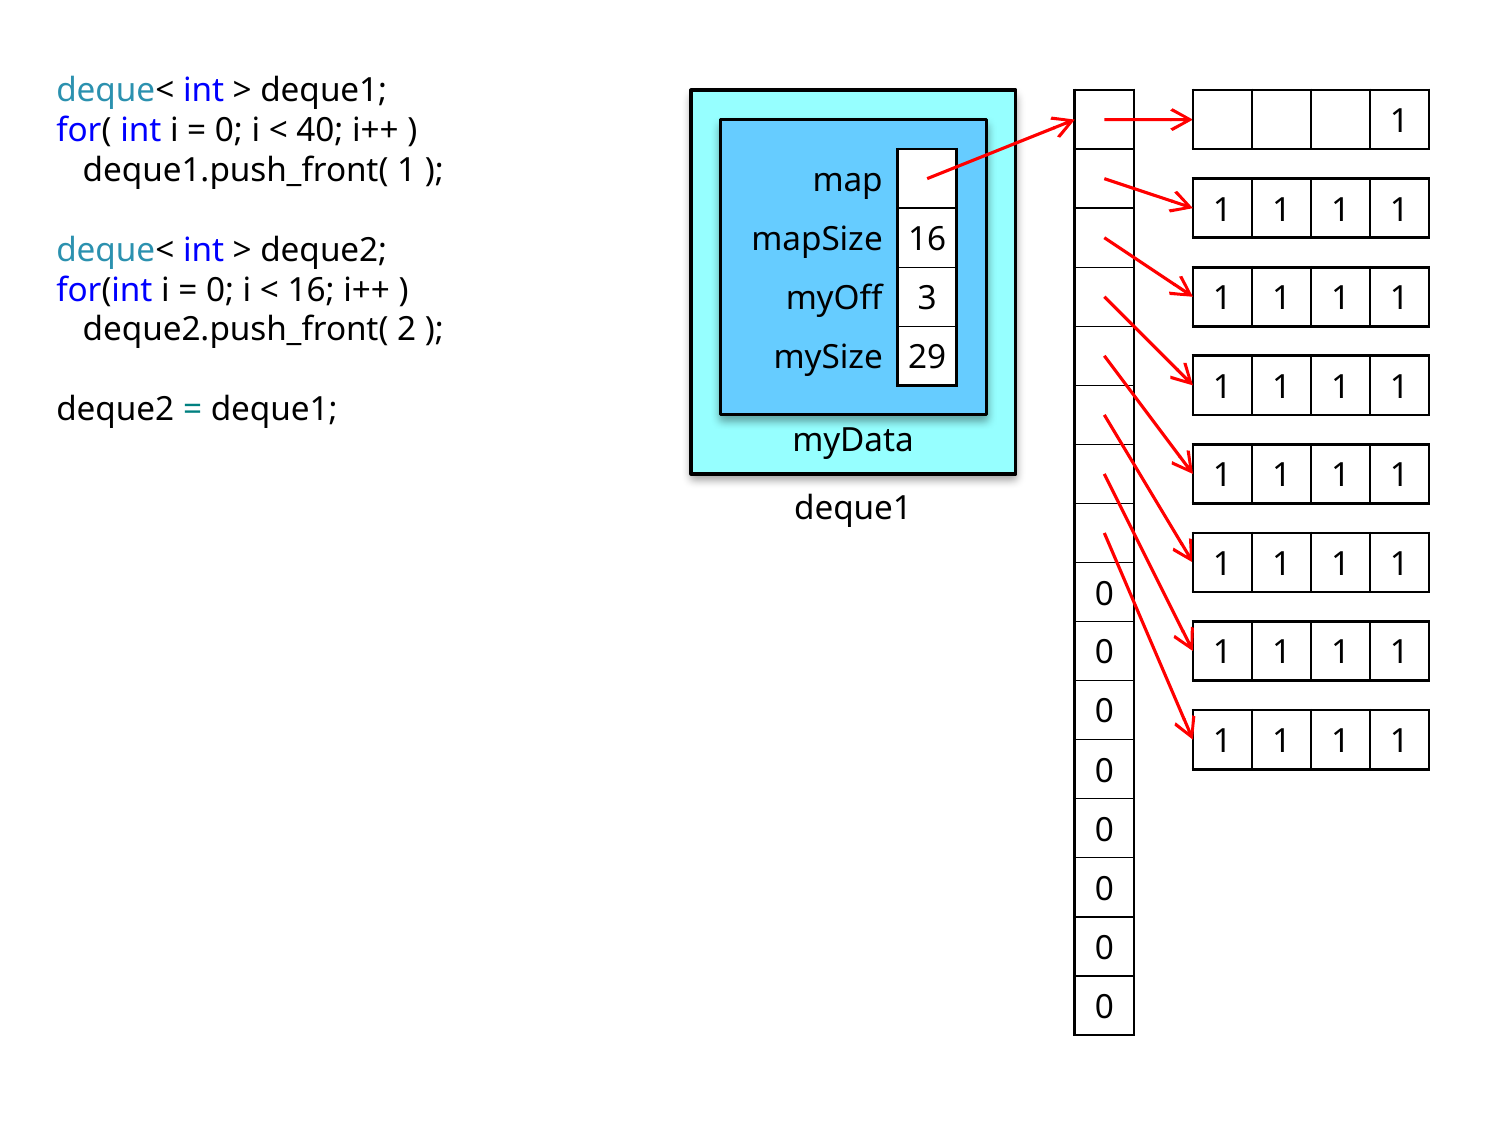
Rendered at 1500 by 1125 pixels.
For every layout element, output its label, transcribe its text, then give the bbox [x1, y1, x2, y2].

table_header 1 [1194, 357, 1251, 414]
table_header 1 [1312, 623, 1369, 679]
table_header 1 [1312, 446, 1369, 502]
text_box [1104, 532, 1195, 740]
table_header 1 [1371, 357, 1428, 414]
table_header 1 [1312, 180, 1369, 236]
text_box deque1 [749, 473, 957, 533]
list deque< int > deque1; for( int i = 0; i < 40; i++ ) deque1.push_front( 1 ); deque< int > deque2; for(int i = 0; i < 16; i++ ) deque2.push_front( 2 ); deque2 = deque1; [41, 60, 662, 445]
text_box [720, 156, 987, 415]
table_header 1 [1253, 357, 1310, 414]
text_box [1104, 473, 1194, 652]
table_header [1194, 91, 1251, 148]
text_box myData [779, 414, 927, 474]
table_header 1 [1253, 269, 1310, 325]
table_header 1 [1194, 534, 1251, 591]
text_box [1104, 414, 1192, 562]
table_cell 3 [899, 268, 955, 326]
table_header 1 [1194, 269, 1251, 325]
table_cell 0 [1076, 918, 1133, 975]
table_header 1 [1194, 446, 1251, 502]
table_header [1312, 91, 1369, 148]
table_header 1 [1194, 711, 1251, 768]
table_header 1 [1194, 180, 1251, 236]
table_cell 16 [899, 209, 955, 267]
table_header 1 [1371, 269, 1428, 325]
text_box [1104, 355, 1193, 474]
text_box [1104, 237, 1193, 297]
table_cell 0 [1076, 858, 1133, 916]
text_box [720, 119, 987, 165]
table_header [1076, 91, 1133, 148]
table_header 1 [1253, 623, 1310, 679]
table_cell [1076, 445, 1133, 503]
table_cell 0 [1076, 681, 1133, 739]
table_cell mapSize [720, 208, 896, 267]
table_header 1 [1312, 269, 1369, 325]
table_cell [1076, 150, 1133, 207]
table_header 1 [1253, 446, 1310, 502]
table_header map [720, 149, 896, 208]
table_cell mySize [720, 326, 896, 385]
table_header 1 [1371, 180, 1428, 236]
table_cell 0 [1076, 563, 1133, 621]
text_box [1104, 296, 1193, 386]
table_header 1 [1194, 623, 1251, 679]
text_box [690, 90, 1016, 474]
table_cell 29 [899, 327, 955, 384]
text_box [1104, 108, 1192, 131]
table_header 1 [1312, 534, 1369, 591]
table_header 1 [1312, 711, 1369, 768]
table_header 1 [1253, 534, 1310, 591]
text_box [927, 117, 1075, 179]
table_cell 0 [1076, 977, 1133, 1034]
table_header 1 [1371, 711, 1428, 768]
text_box [1104, 178, 1193, 212]
table_cell [1076, 209, 1133, 267]
table_header [1253, 91, 1310, 148]
table_header 1 [1371, 534, 1428, 591]
table_cell [1076, 327, 1133, 385]
table_cell 0 [1076, 622, 1133, 680]
table_cell [1076, 268, 1133, 326]
table_cell 0 [1076, 740, 1133, 798]
table_header 1 [1312, 357, 1369, 414]
table_header 1 [1371, 446, 1428, 502]
table_header 1 [1371, 91, 1428, 148]
table_cell myOff [720, 267, 896, 326]
table_header [899, 150, 955, 207]
table_header 1 [1371, 623, 1428, 679]
table_cell 0 [1076, 799, 1133, 857]
table_header 1 [1253, 180, 1310, 236]
table_cell [1076, 504, 1133, 562]
table_cell [1076, 386, 1133, 444]
table_header 1 [1253, 711, 1310, 768]
